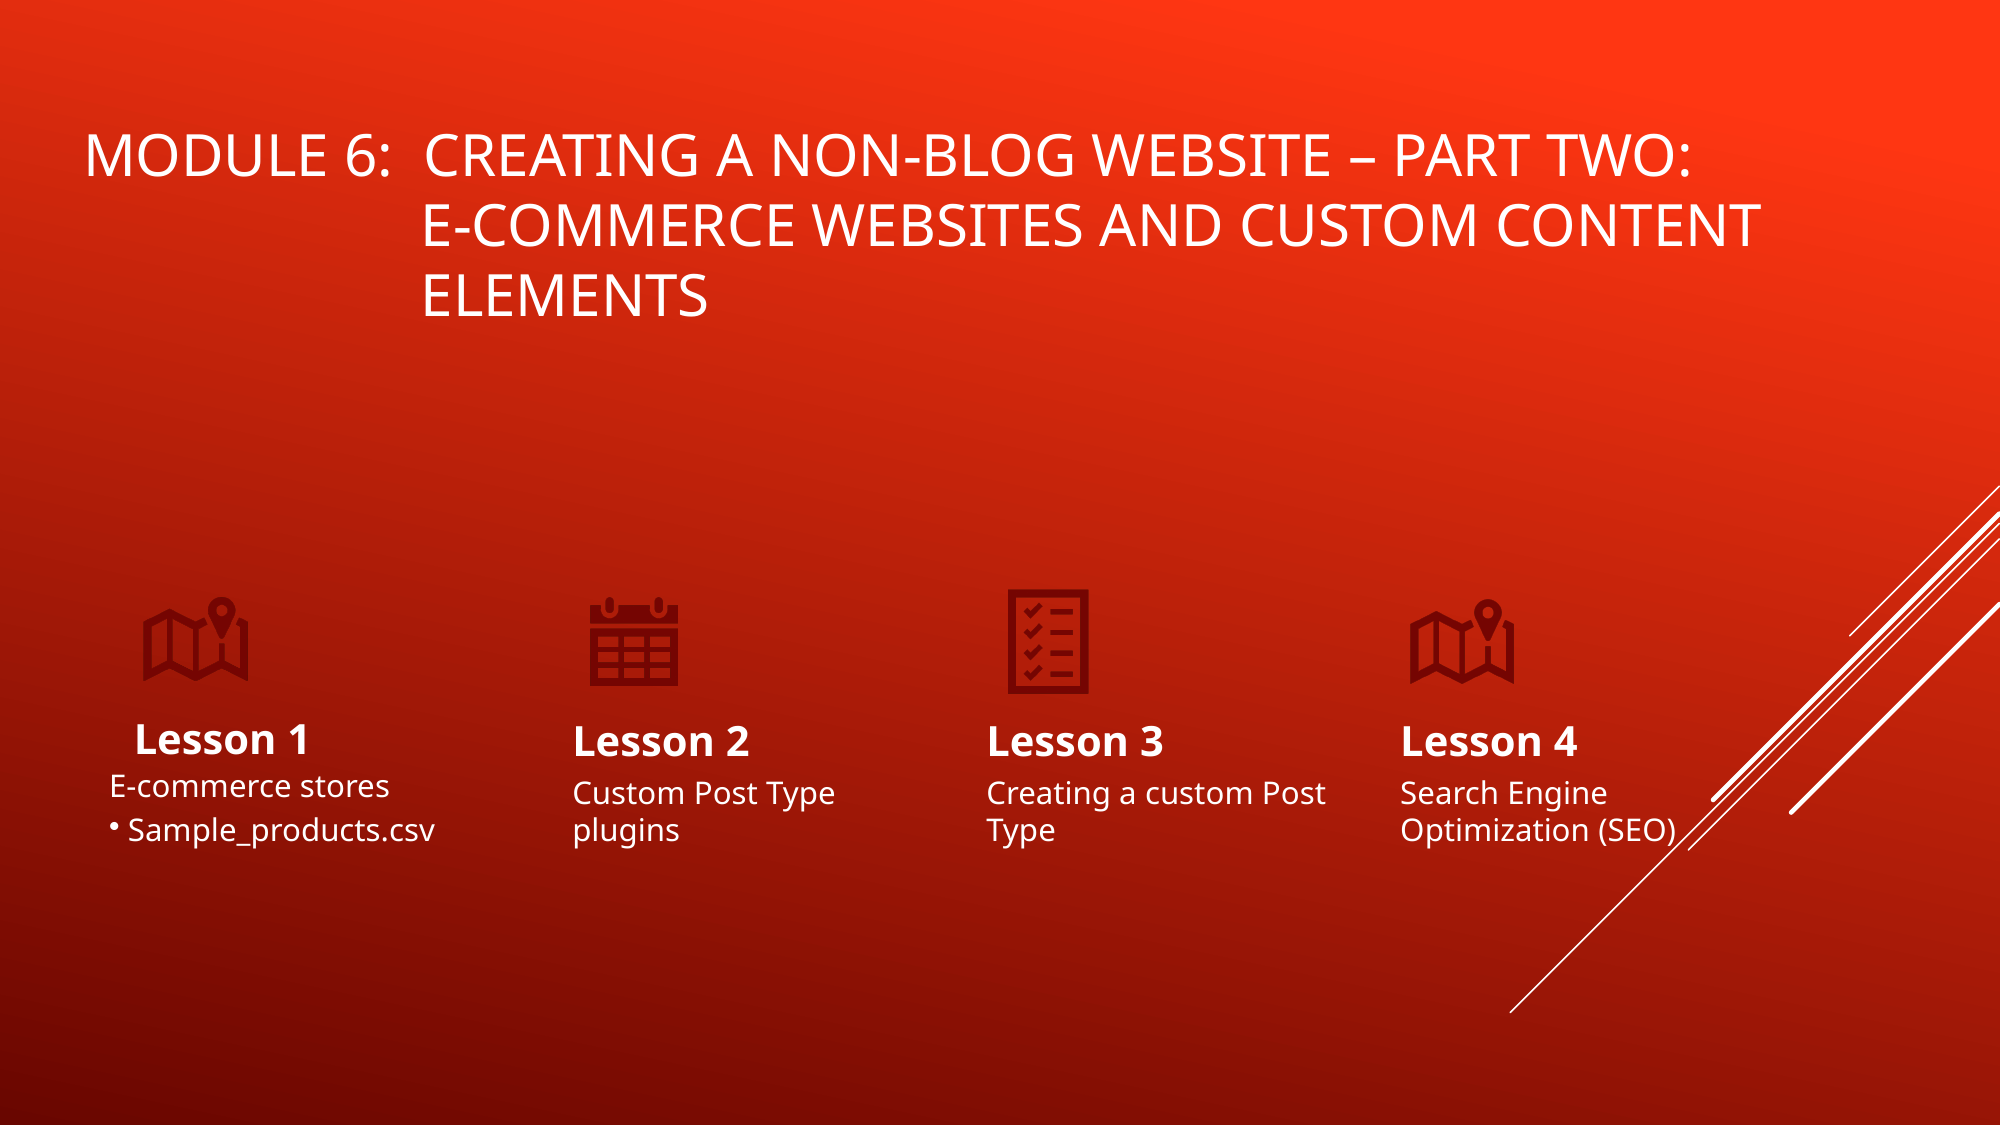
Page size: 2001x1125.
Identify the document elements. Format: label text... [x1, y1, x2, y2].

text_box [0, 0, 2000, 1125]
title Module 6: creating a non-blog website – Part two: e-commerce websites and custom content elements [68, 96, 1952, 351]
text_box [1754, 485, 2000, 1013]
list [108, 419, 1754, 1013]
